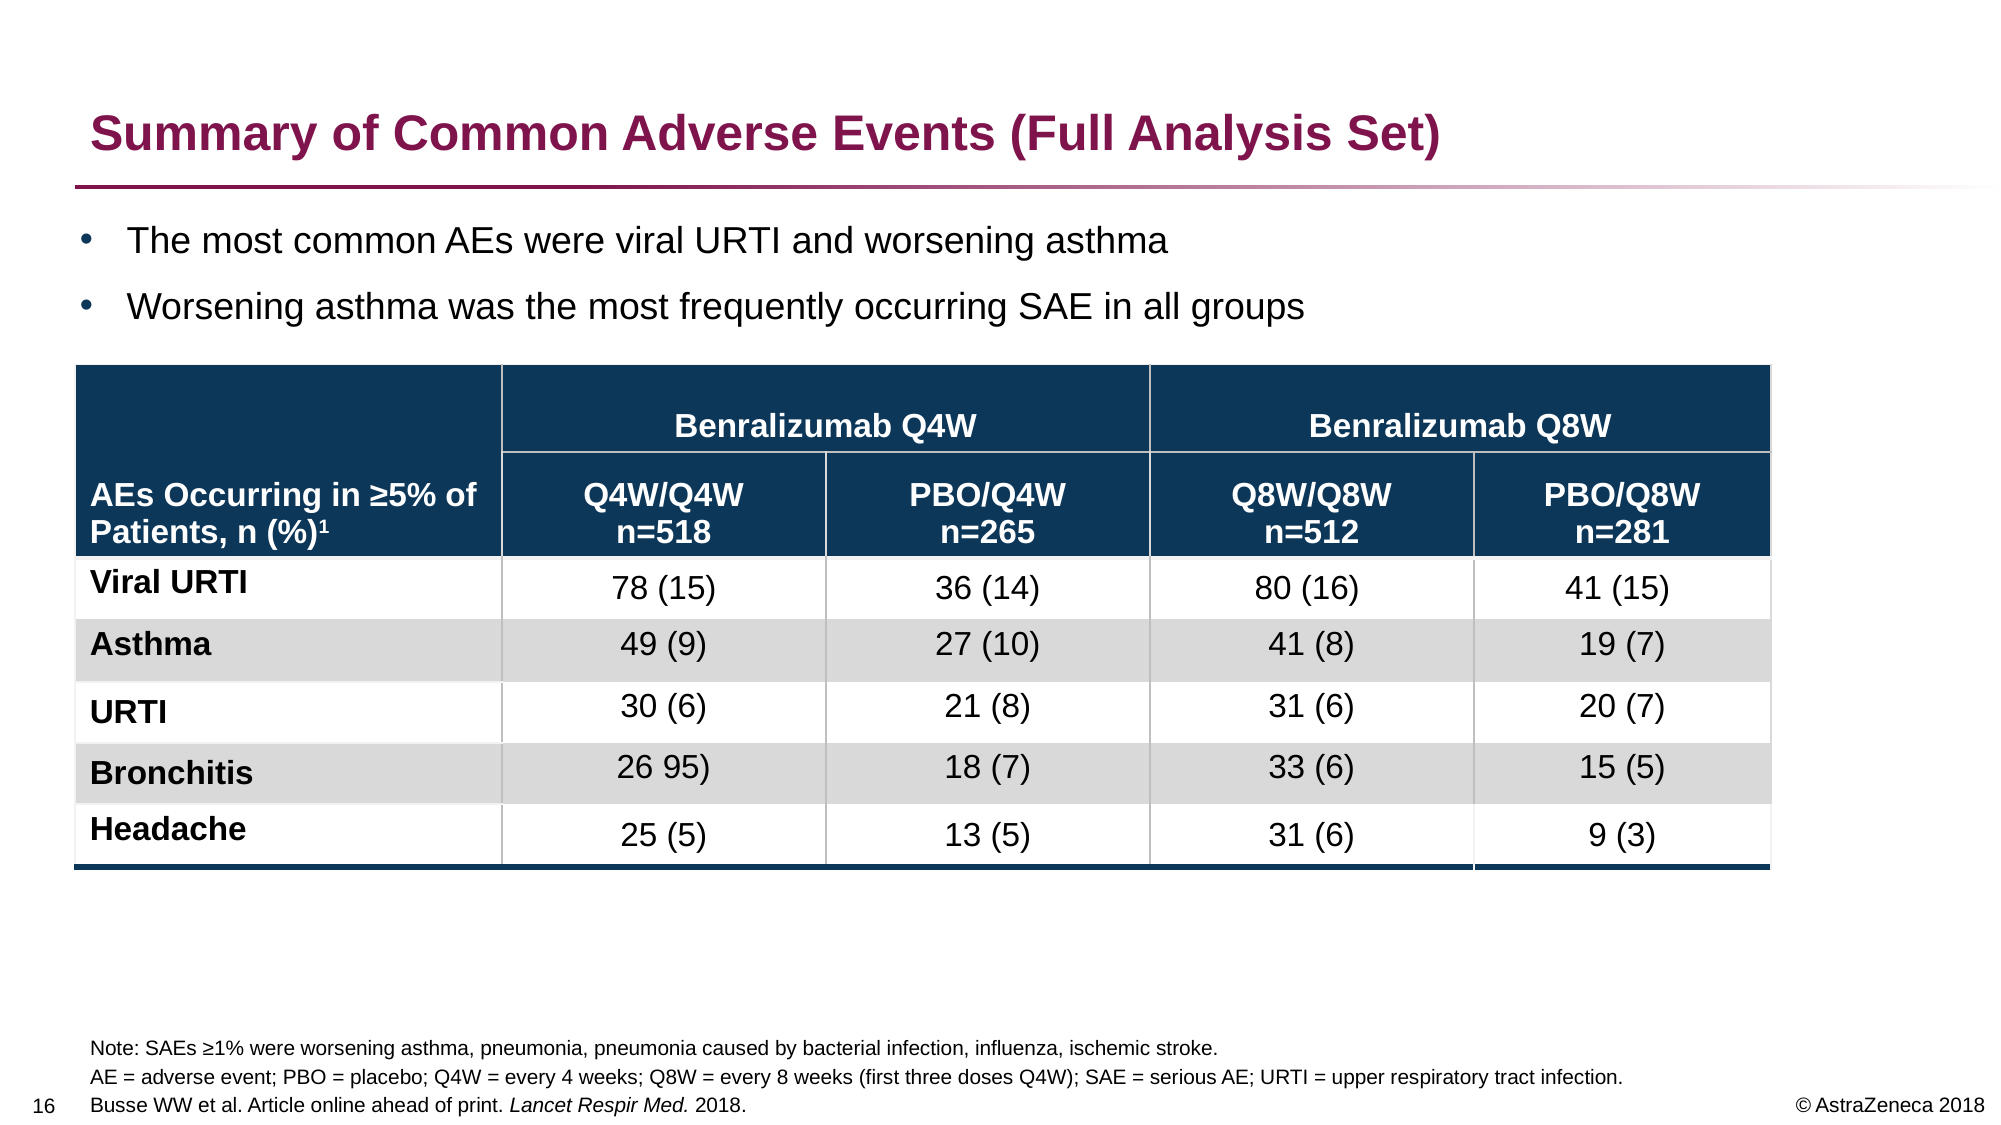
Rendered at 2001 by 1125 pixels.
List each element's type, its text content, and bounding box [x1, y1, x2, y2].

table_cell 18 (7) [827, 743, 1149, 804]
table_cell 30 (6) [503, 682, 825, 743]
table_cell Headache [76, 805, 501, 864]
slide_number 15 [0, 1081, 75, 1125]
table_cell 78 (15) [503, 560, 825, 619]
table_cell Q8W/Q8W n=512 [1151, 453, 1473, 556]
table_header Benralizumab Q8W [1151, 365, 1770, 451]
table_cell 9 (3) [1475, 804, 1770, 864]
table_cell 15 (5) [1475, 743, 1770, 804]
table_cell 21 (8) [827, 682, 1149, 743]
table_cell 36 (14) [827, 560, 1149, 619]
table_cell 31 (6) [1151, 682, 1473, 743]
table_header AEs Occurring in ≥5% of Patients, n (%)1 [76, 365, 501, 556]
table_cell 31 (6) [1151, 804, 1473, 864]
table_cell 41 (8) [1151, 619, 1473, 682]
table_cell Viral URTI [76, 560, 501, 619]
table_cell PBO/Q8W n=281 [1475, 453, 1770, 556]
table_cell 20 (7) [1475, 682, 1770, 743]
table_cell URTI [76, 683, 501, 742]
table_cell Q4W/Q4W n=518 [503, 453, 825, 556]
table_cell 25 (5) [503, 804, 825, 864]
table_cell 33 (6) [1151, 743, 1473, 804]
table_cell Asthma [76, 619, 501, 681]
table_cell 49 (9) [503, 619, 825, 682]
table_cell 26 95) [503, 743, 825, 804]
table_cell 19 (7) [1475, 619, 1770, 682]
table_cell 27 (10) [827, 619, 1149, 682]
list Note: SAEs ≥1% were worsening asthma, pneumonia, pneumonia caused by bacterial infection, influenza, ischemic stroke. AE = adverse event; PBO = placebo; Q4W = every 4 weeks; Q8W = every 8 weeks (first three doses Q4W); SAE = serious AE; URTI = upper respiratory tract infection. Busse WW et al. Article online ahead of print. Lancet Respir Med. 2018. [75, 959, 1692, 1125]
title Summary of Common Adverse Events (Full Analysis Set) [75, 37, 1925, 169]
table_cell Bronchitis [76, 744, 501, 803]
table_cell 13 (5) [827, 804, 1149, 864]
table_header Benralizumab Q4W [503, 365, 1149, 451]
table_cell 80 (16) [1151, 560, 1473, 619]
text_box The most common AEs were viral URTI and worsening asthma Worsening asthma was the most frequently occurring SAE in all groups [65, 209, 1871, 335]
table_cell 41 (15) [1475, 560, 1770, 619]
table_cell PBO/Q4W n=265 [827, 453, 1149, 556]
